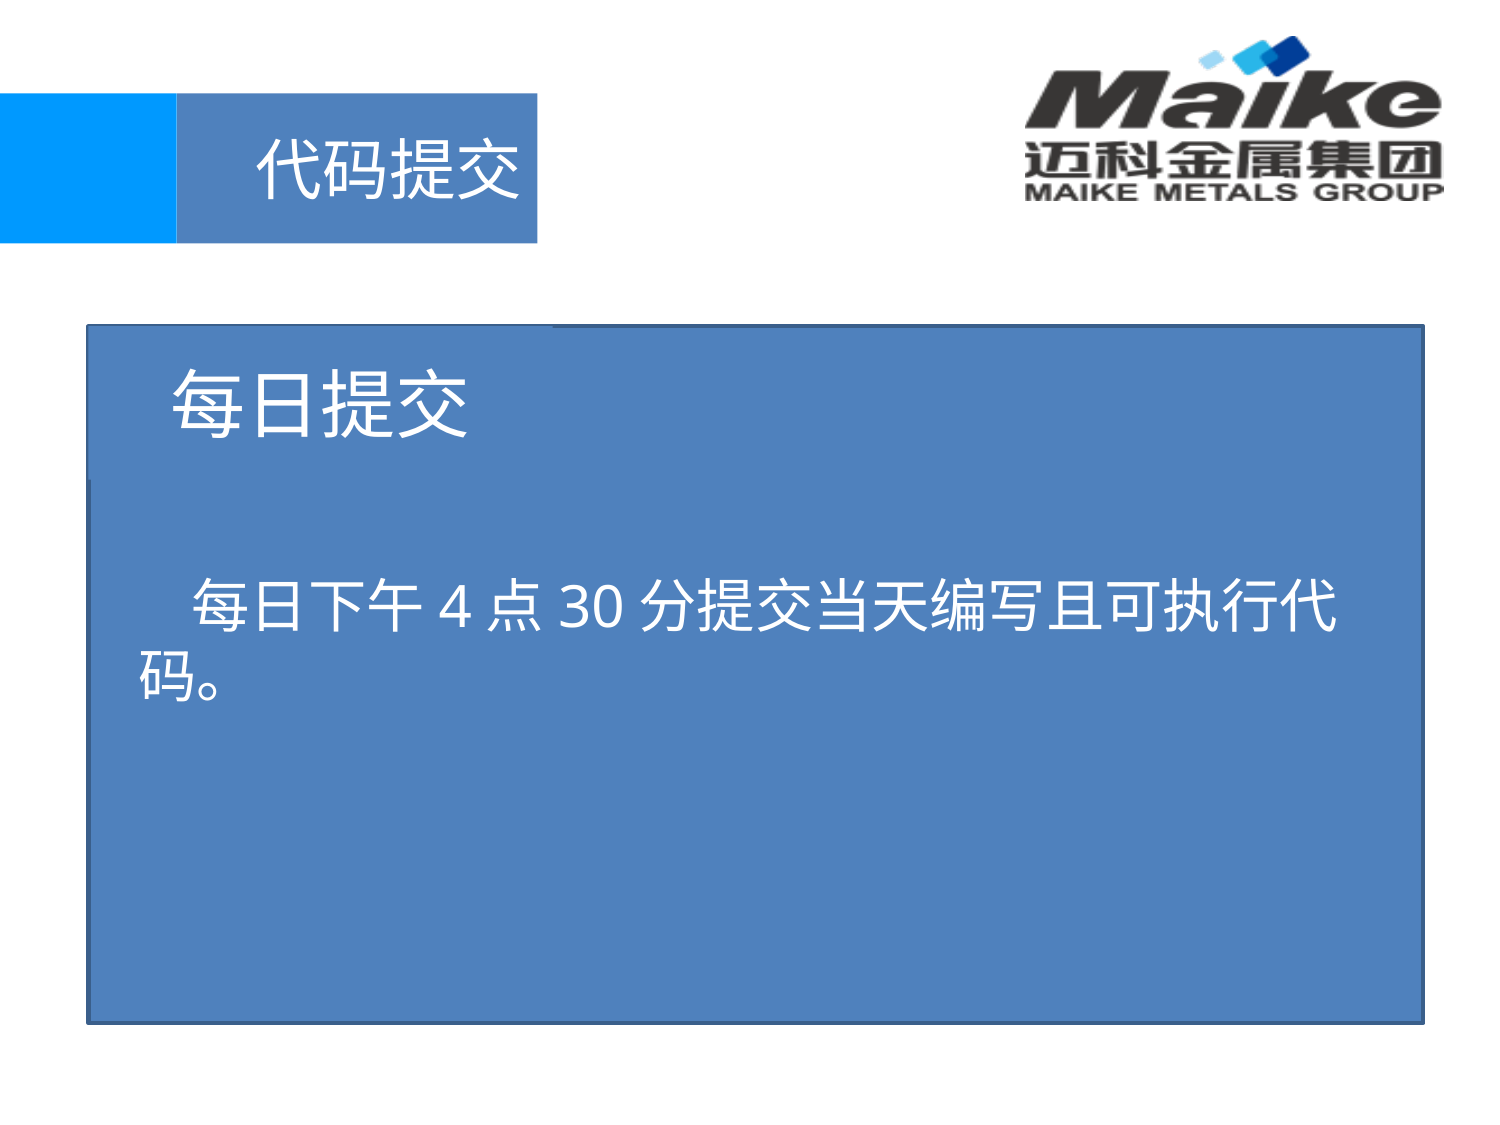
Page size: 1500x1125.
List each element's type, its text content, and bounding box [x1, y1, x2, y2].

text_box 代码提交 [212, 120, 538, 216]
text_box [0, 91, 179, 246]
text_box 每日下午4点30分提交当天编写且可执行代码。 [122, 454, 1402, 824]
text_box [86, 324, 1425, 1025]
text_box [179, 91, 540, 246]
text_box 每日提交 [86, 324, 555, 482]
picture [1024, 36, 1444, 201]
